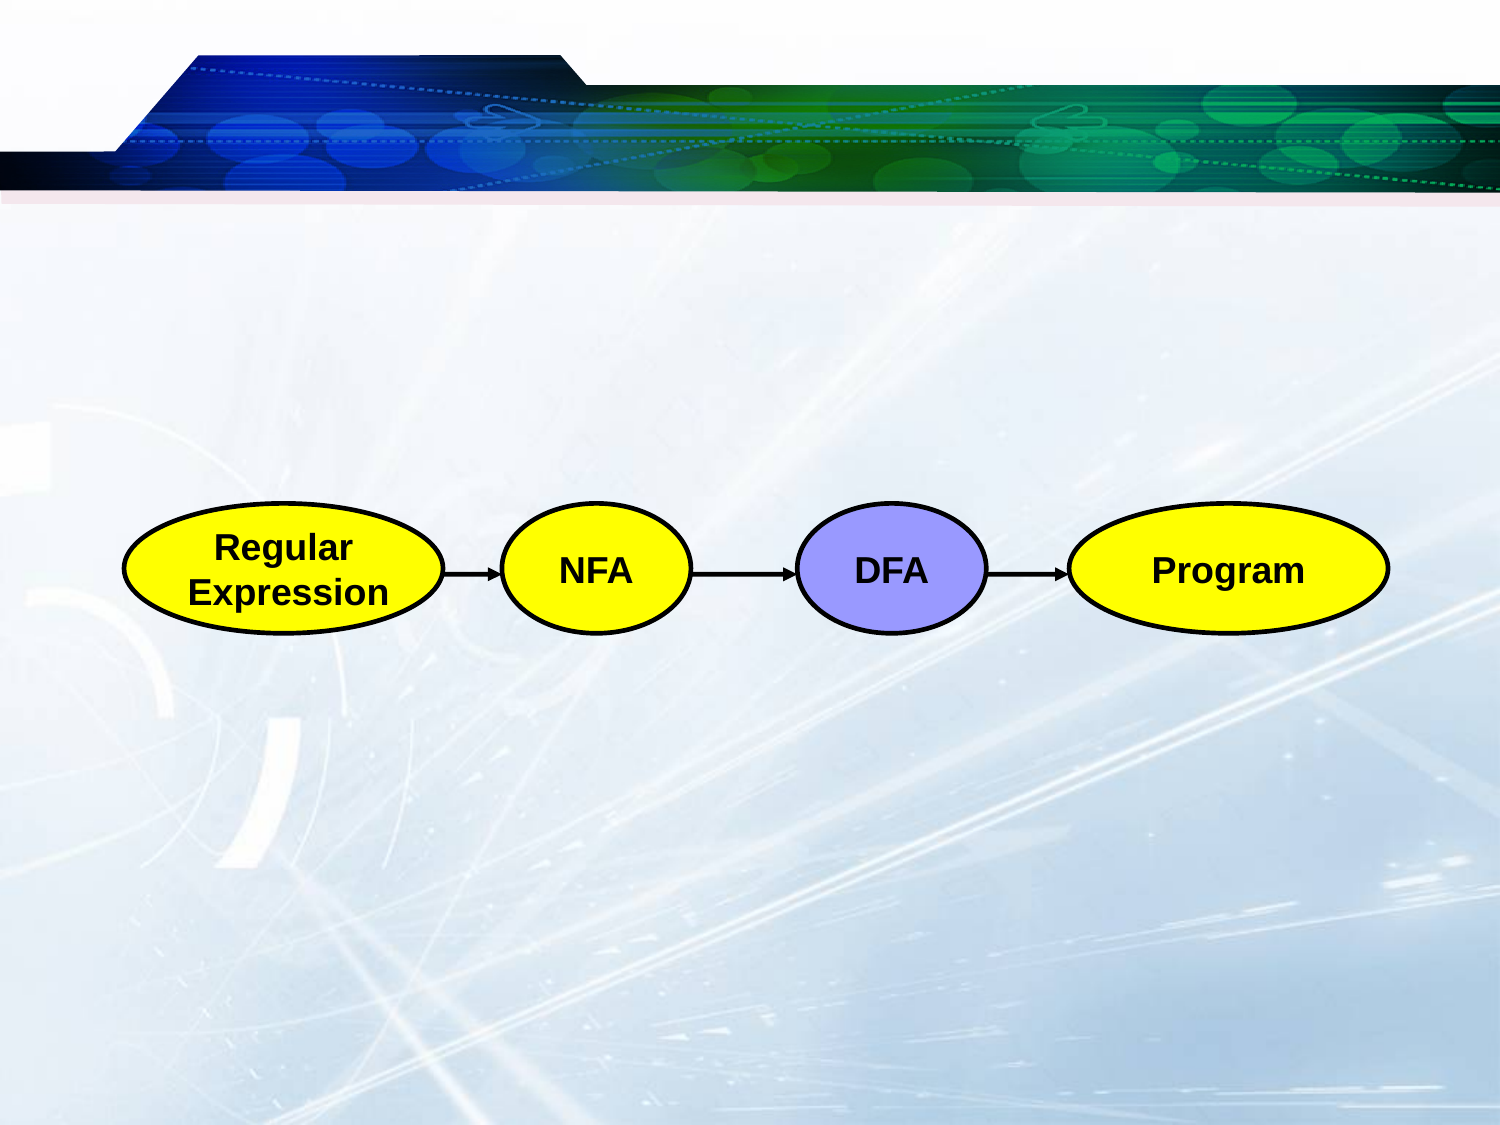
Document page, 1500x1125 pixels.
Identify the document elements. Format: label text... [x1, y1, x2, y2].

text_box Regular Expression [124, 503, 444, 634]
text_box Program [1069, 503, 1389, 634]
text_box [443, 568, 502, 581]
text_box [986, 568, 1070, 581]
text_box NFA [501, 503, 691, 634]
text_box DFA [797, 503, 987, 634]
text_box [690, 568, 798, 581]
picture [0, 0, 1500, 1125]
